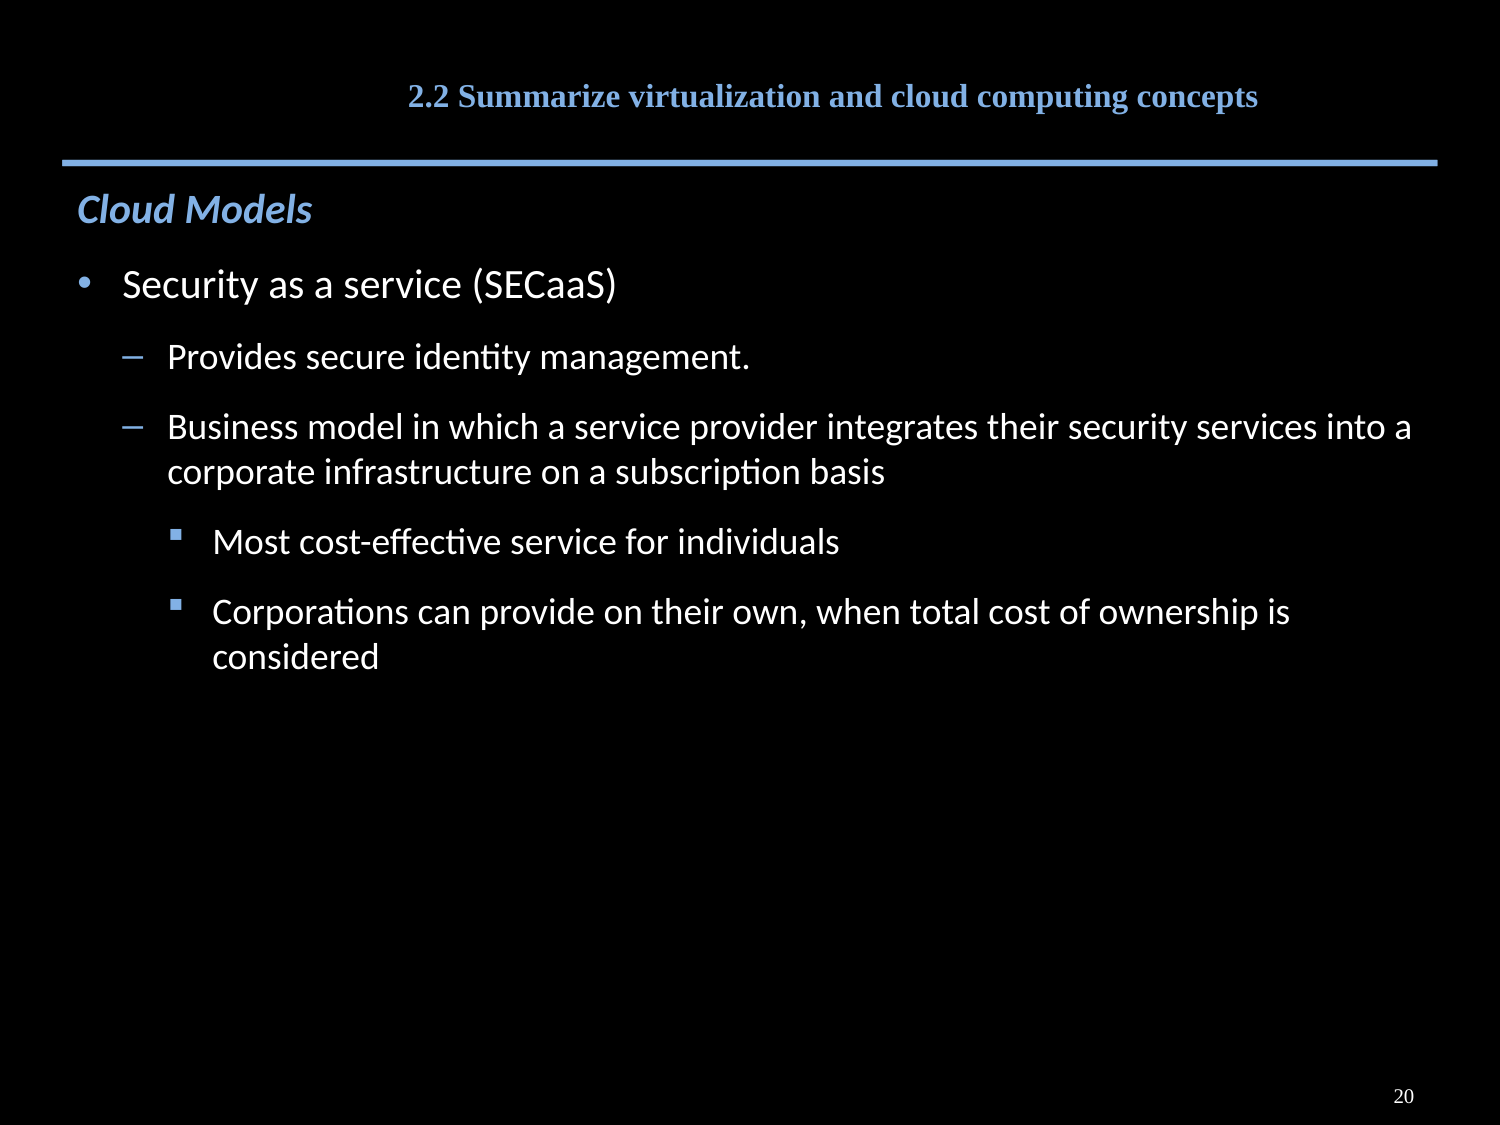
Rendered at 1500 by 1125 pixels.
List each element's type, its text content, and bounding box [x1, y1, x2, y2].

list Cloud Models Security as a service (SECaaS) Provides secure identity management. Business model in which a service provider integrates their security services into a corporate infrastructure on a subscription basis Most cost-effective service for individuals Corporations can provide on their own, when total cost of ownership is considered [62, 174, 1438, 1050]
slide_number 20 [1310, 1070, 1499, 1121]
title 2.2 Summarize virtualization and cloud computing concepts [227, 12, 1440, 175]
